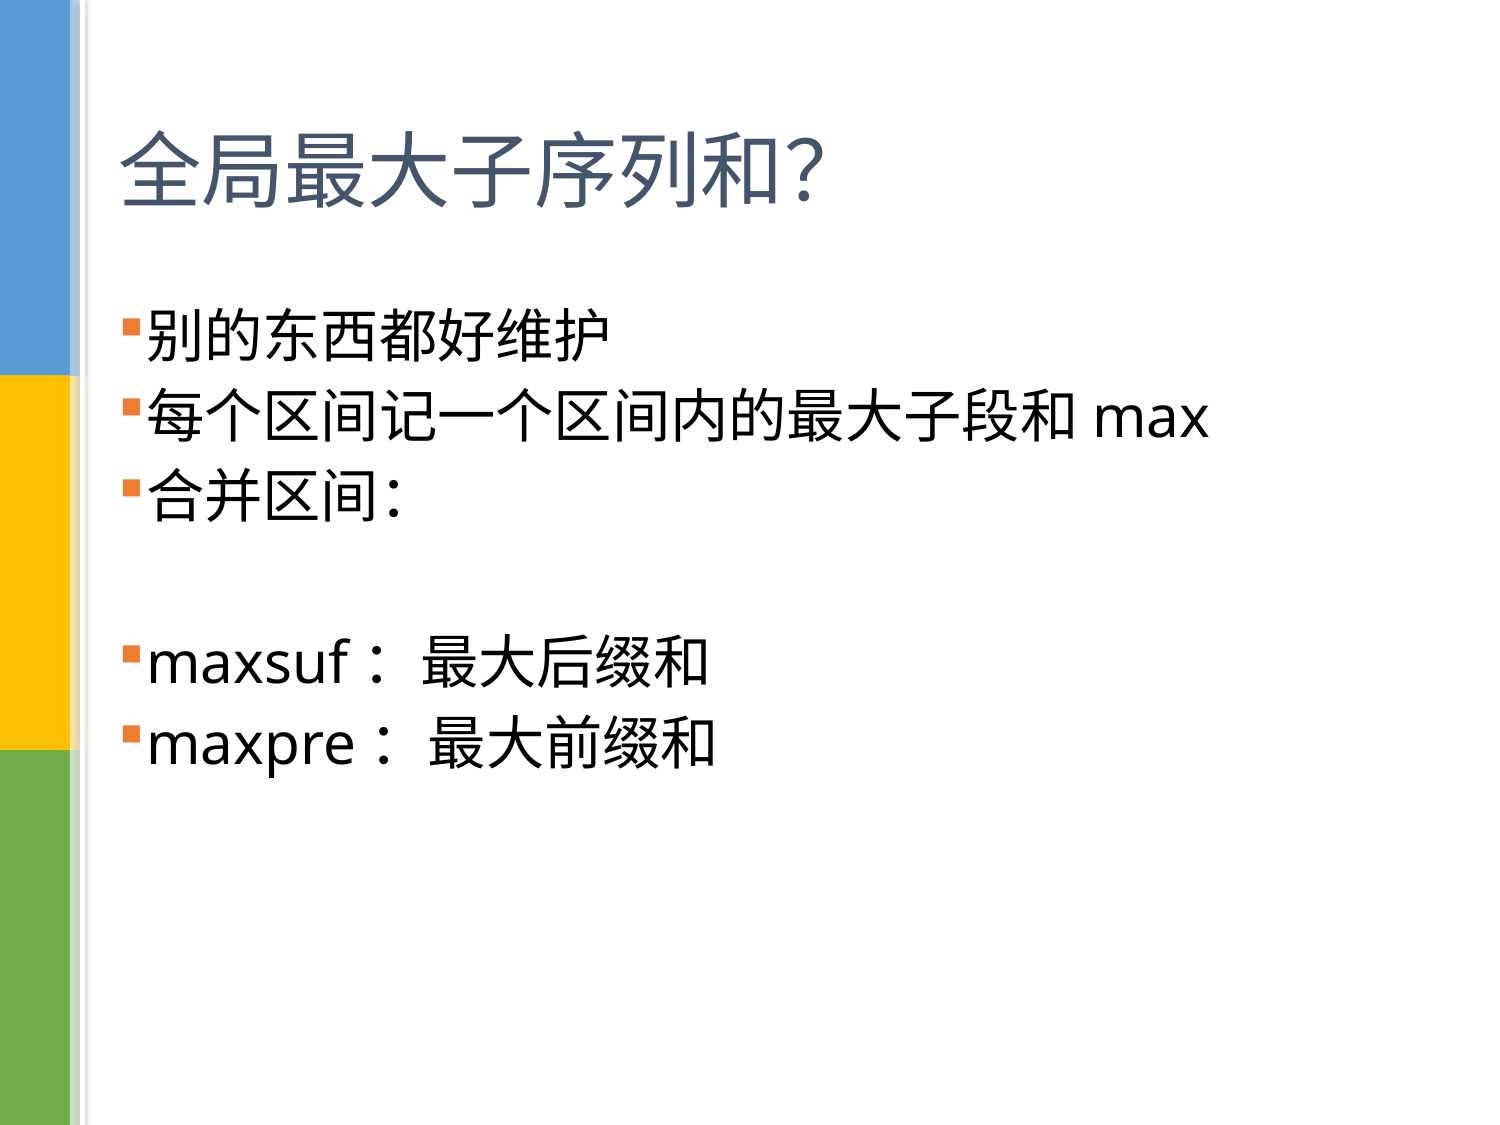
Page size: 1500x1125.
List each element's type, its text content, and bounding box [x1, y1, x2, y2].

title 全局最大子序列和？ [103, 59, 1397, 278]
